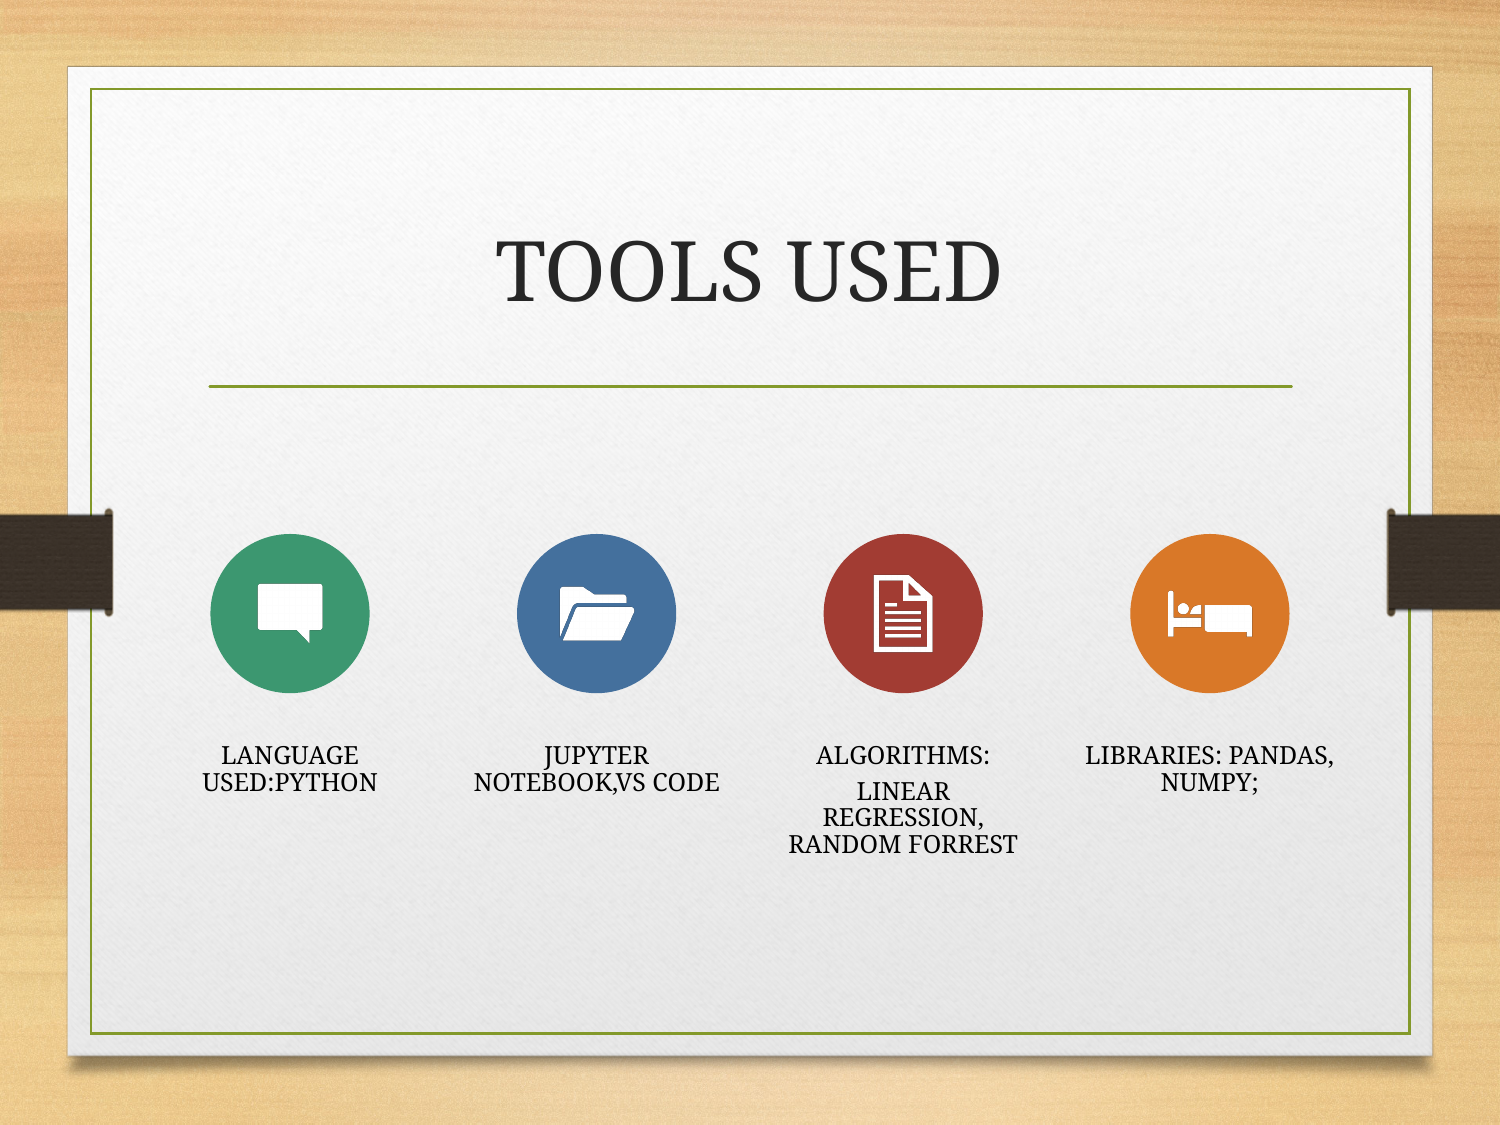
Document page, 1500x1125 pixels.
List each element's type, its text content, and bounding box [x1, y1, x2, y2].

title TOOLS USED [159, 161, 1341, 375]
picture [0, 0, 1500, 1125]
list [159, 454, 1341, 927]
